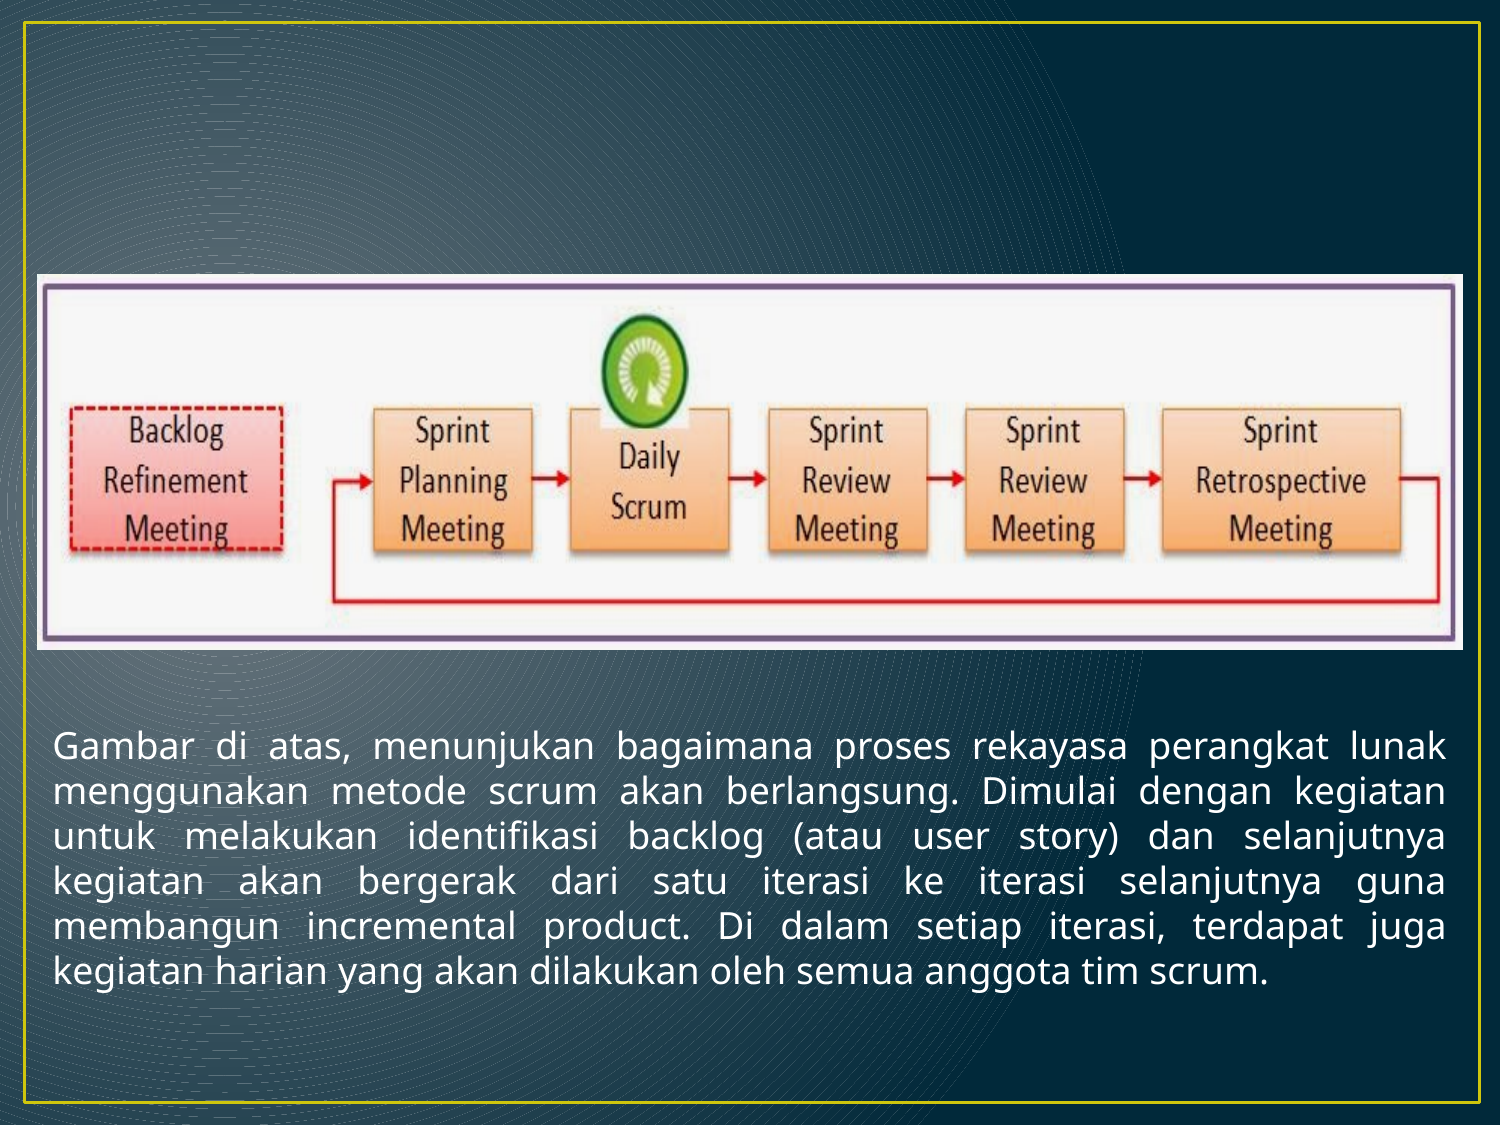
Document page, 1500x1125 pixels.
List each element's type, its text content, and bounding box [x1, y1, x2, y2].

text_box Gambar di atas, menunjukan bagaimana proses rekayasa perangkat lunak menggunakan metode scrum akan berlangsung. Dimulai dengan kegiatan untuk melakukan identifikasi backlog (atau user story) dan selanjutnya kegiatan akan bergerak dari satu iterasi ke iterasi selanjutnya guna membangun incremental product. Di dalam setiap iterasi, terdapat juga kegiatan harian yang akan dilakukan oleh semua anggota tim scrum. [37, 715, 1463, 1000]
picture [1107, 656, 1115, 664]
picture [37, 268, 1462, 651]
